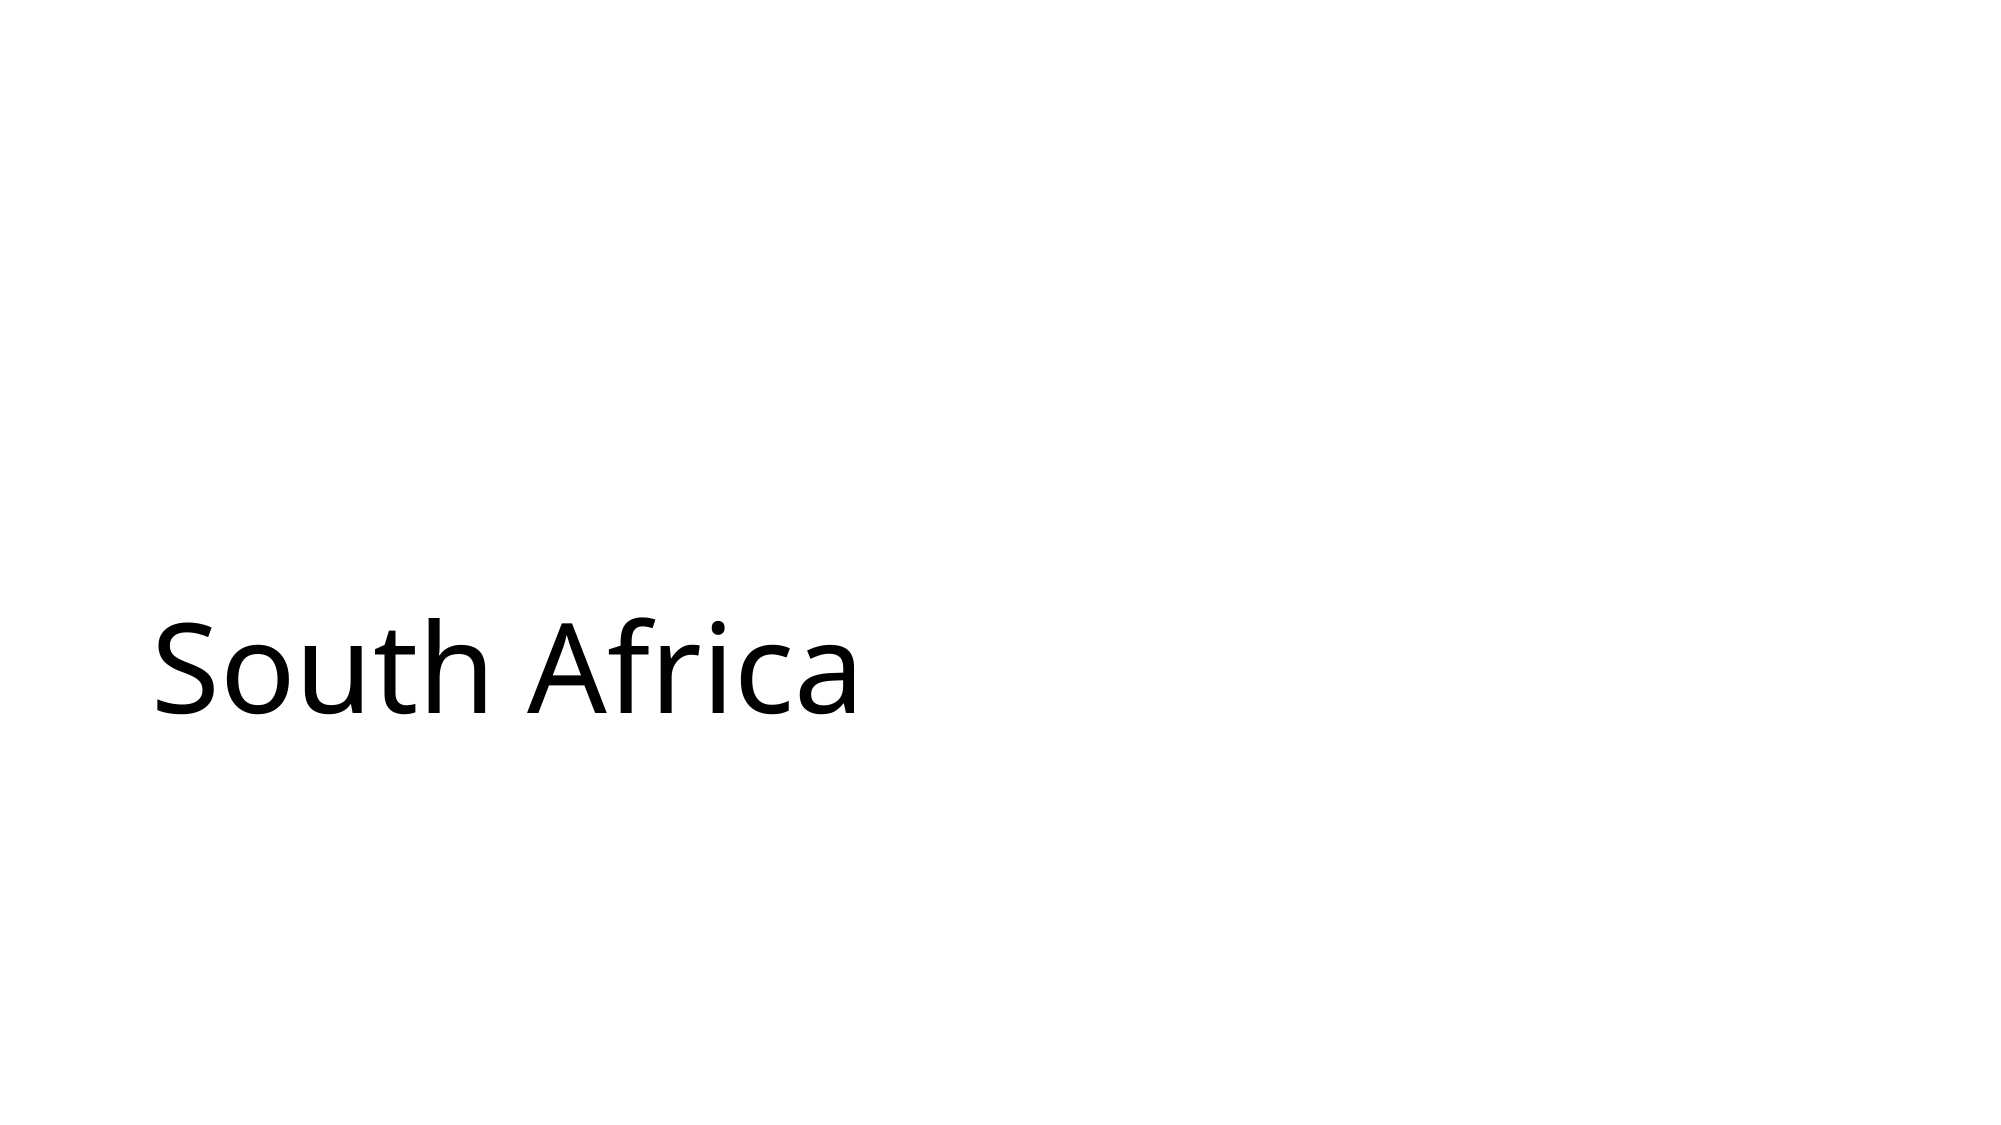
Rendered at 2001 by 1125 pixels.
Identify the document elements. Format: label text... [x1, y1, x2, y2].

title South Africa [136, 280, 1862, 749]
